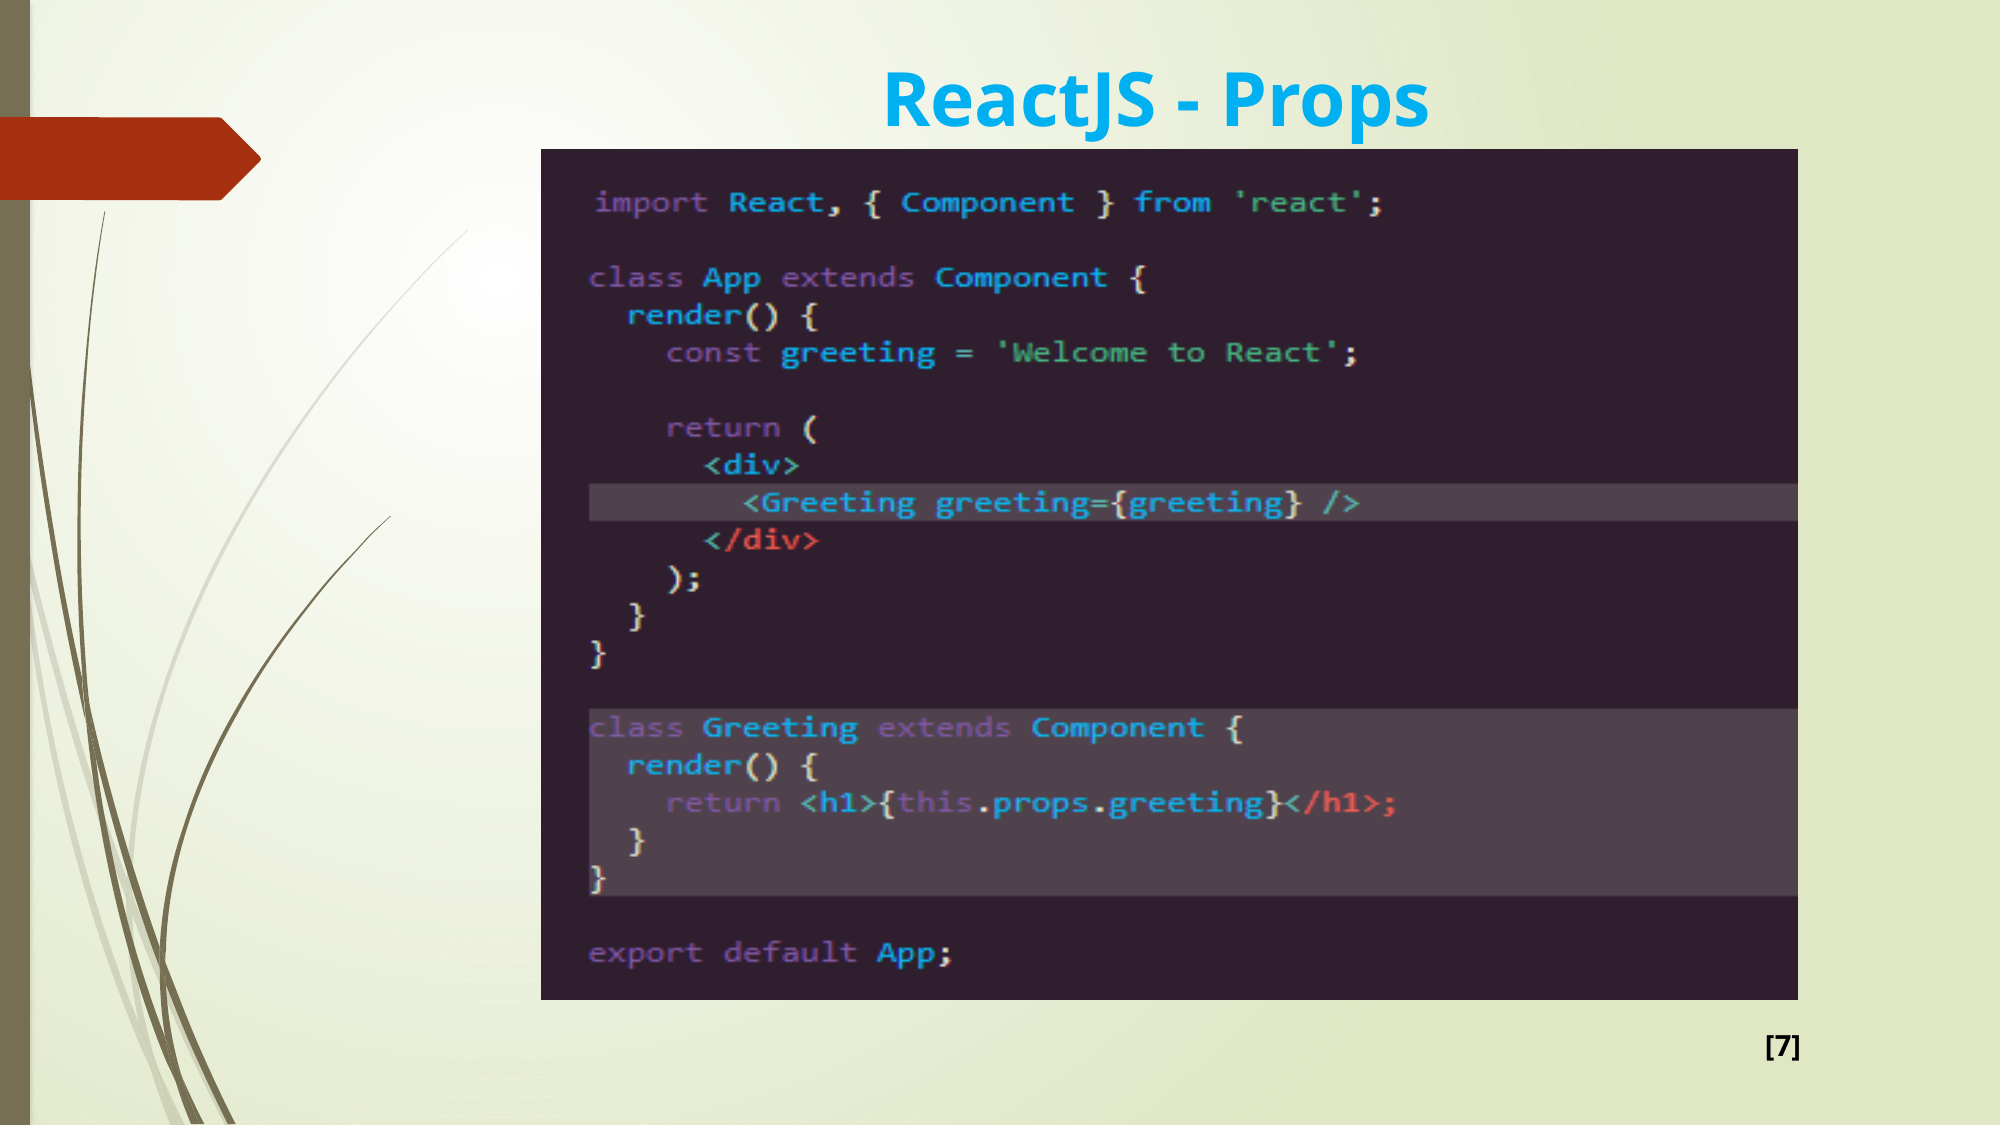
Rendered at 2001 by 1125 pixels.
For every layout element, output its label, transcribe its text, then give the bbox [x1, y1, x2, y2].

title ReactJS - Props [425, 43, 1888, 184]
text_box [7] [1750, 1019, 1816, 1070]
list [541, 149, 1799, 1000]
